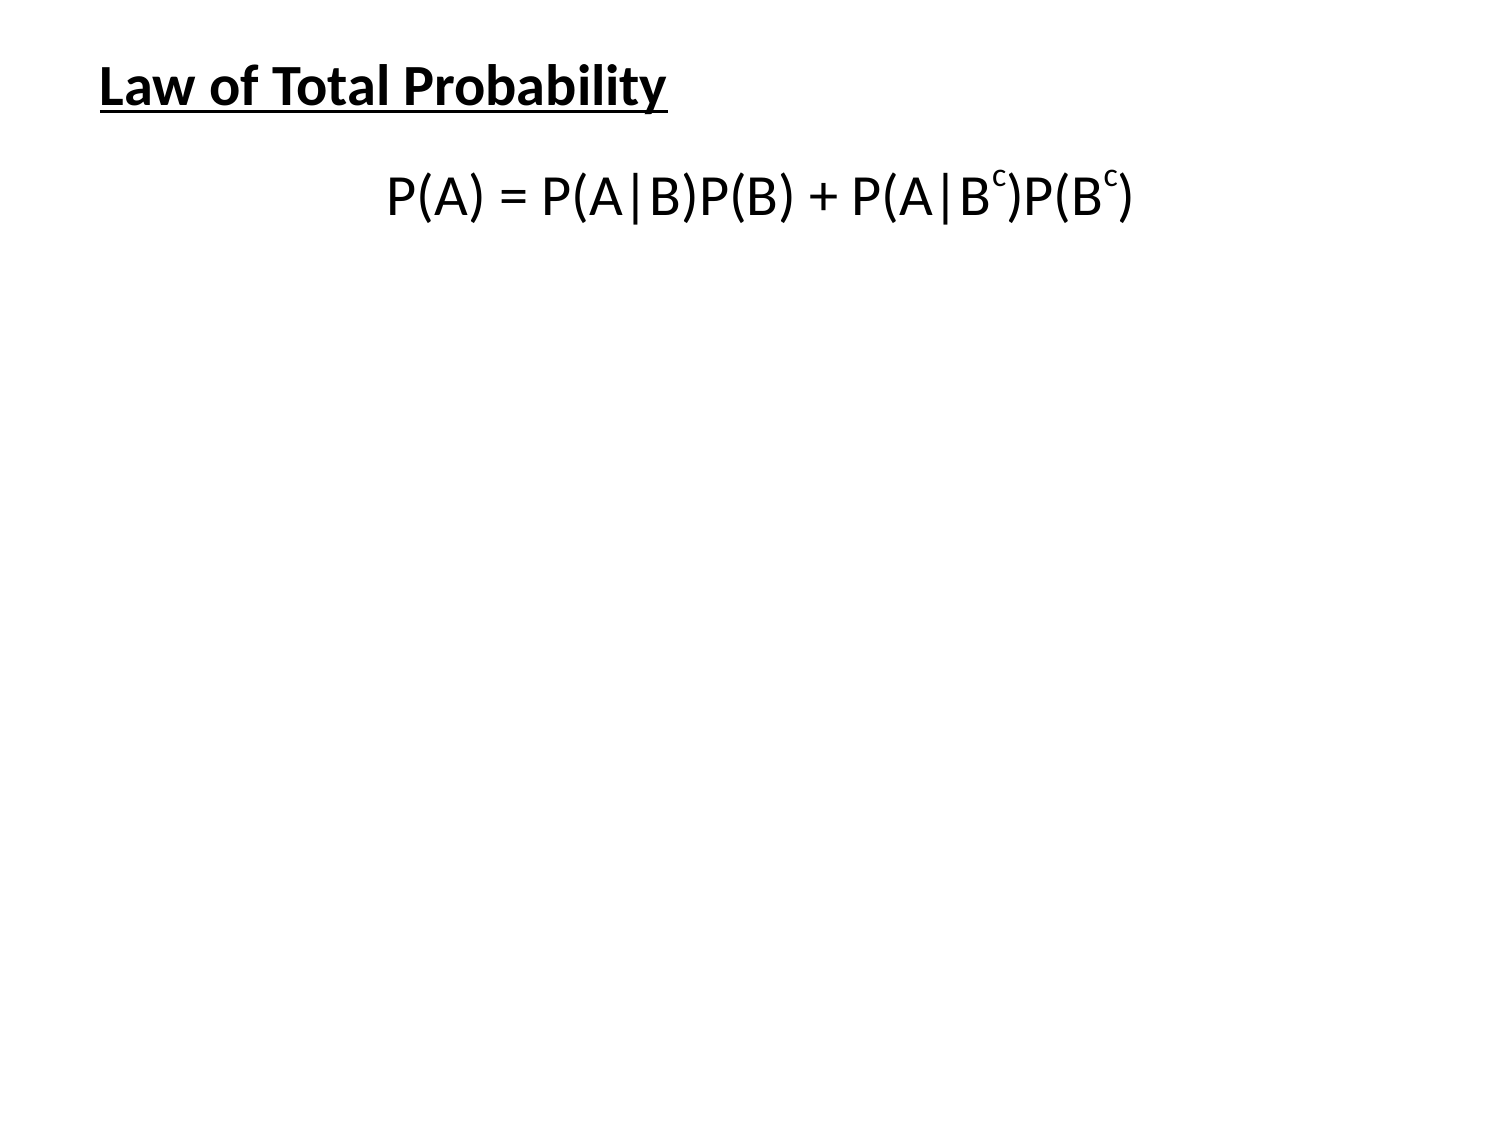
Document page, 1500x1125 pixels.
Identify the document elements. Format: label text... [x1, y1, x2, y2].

text_box Law of Total Probability P(A) = P(A|B)P(B) + P(A|Bc)P(Bc) [84, 39, 1438, 235]
